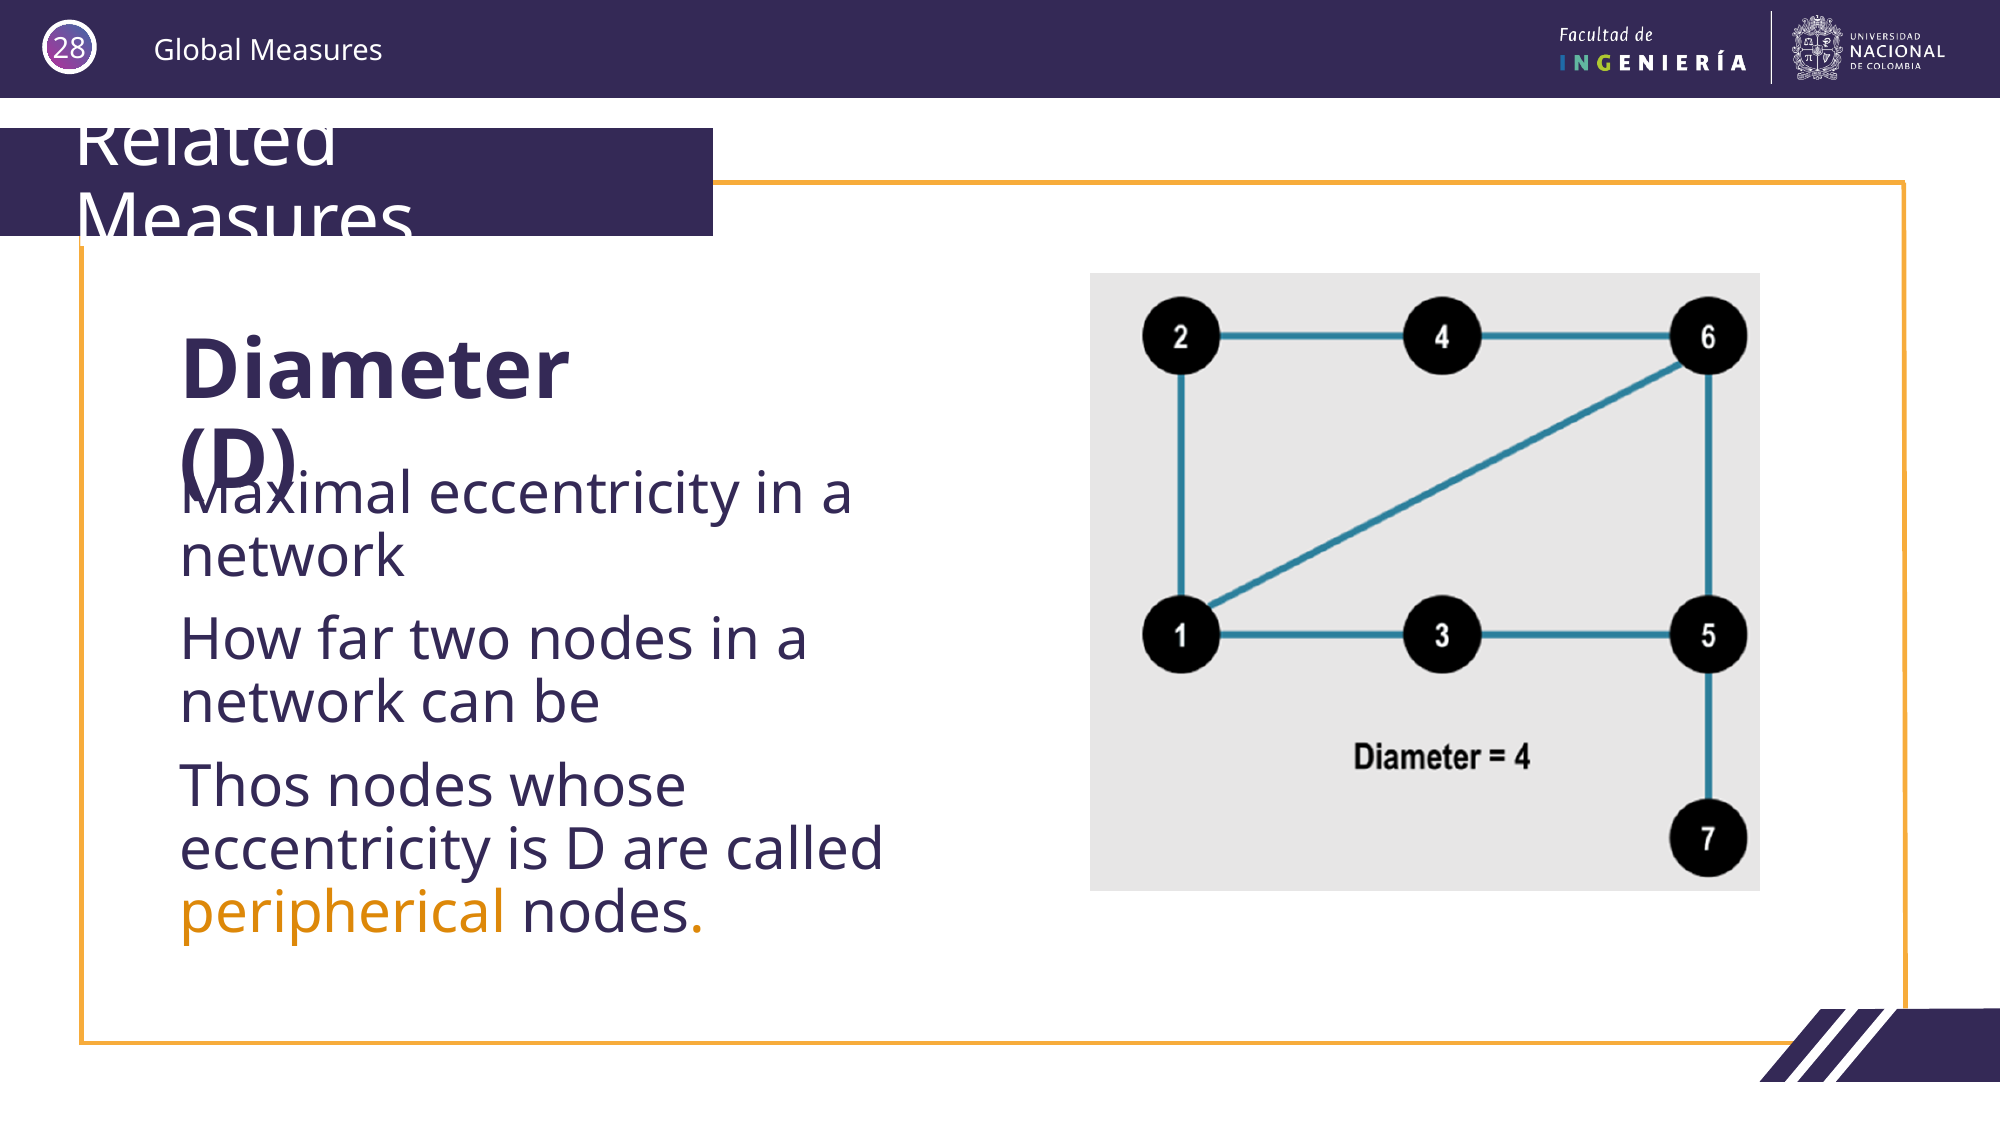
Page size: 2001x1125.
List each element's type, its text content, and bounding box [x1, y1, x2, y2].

slide_number 28 [42, 29, 97, 65]
list Maximal eccentricity in a network How far two nodes in a network can be Thos nodes whose eccentricity is D are called peripherical nodes. [165, 455, 963, 891]
picture [1559, 11, 1957, 84]
picture [1090, 273, 1760, 891]
list Diameter (D) [165, 319, 707, 427]
title Related Measures [0, 128, 713, 236]
